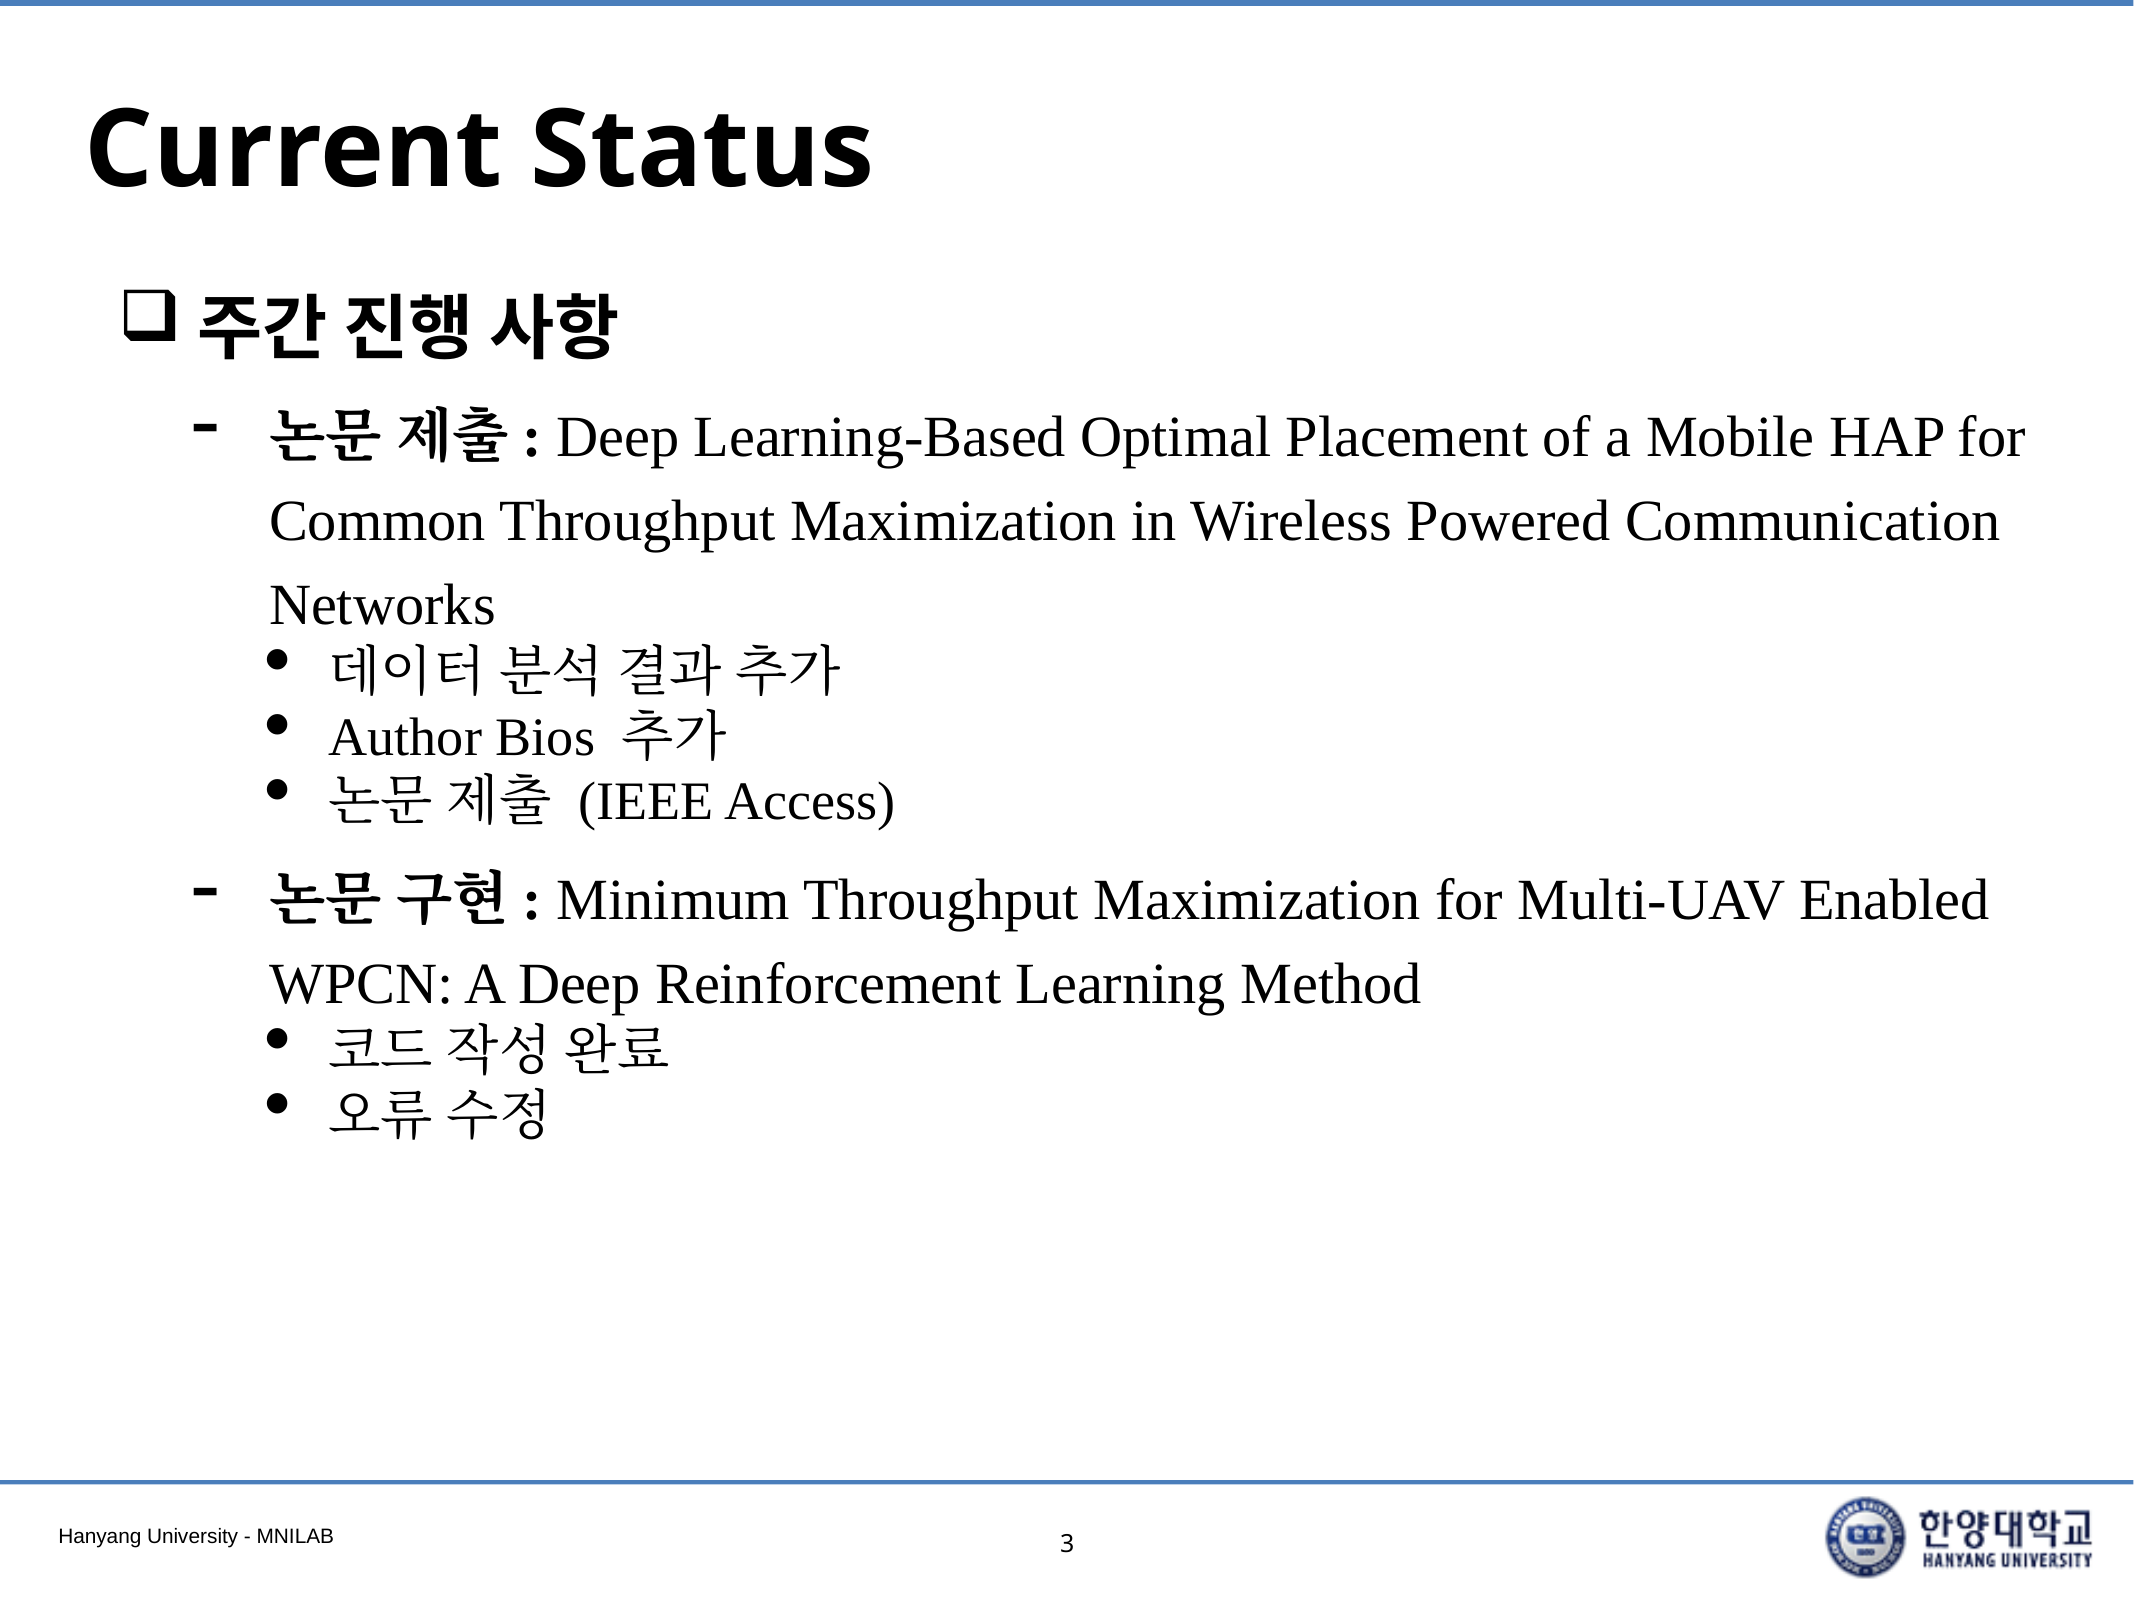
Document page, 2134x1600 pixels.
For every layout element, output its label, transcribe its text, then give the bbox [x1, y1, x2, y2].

slide_number 3 [1037, 1518, 1098, 1567]
picture [1797, 1495, 2128, 1581]
title Current Status [75, 41, 2058, 245]
list 주간 진행 사항 논문 제출: Deep Learning-Based Optimal Placement of a Mobile HAP for Common Throughput Maximization in Wireless Powered Communication Networks 데이터 분석 결과 추가 Author Bios 추가 논문 제출 (IEEE Access) 논문 구현: Minimum Throughput Maximization for Multi-UAV Enabled WPCN: A Deep Reinforcement Learning Method 코드 작성 완료 오류 수정 [109, 256, 2113, 1322]
